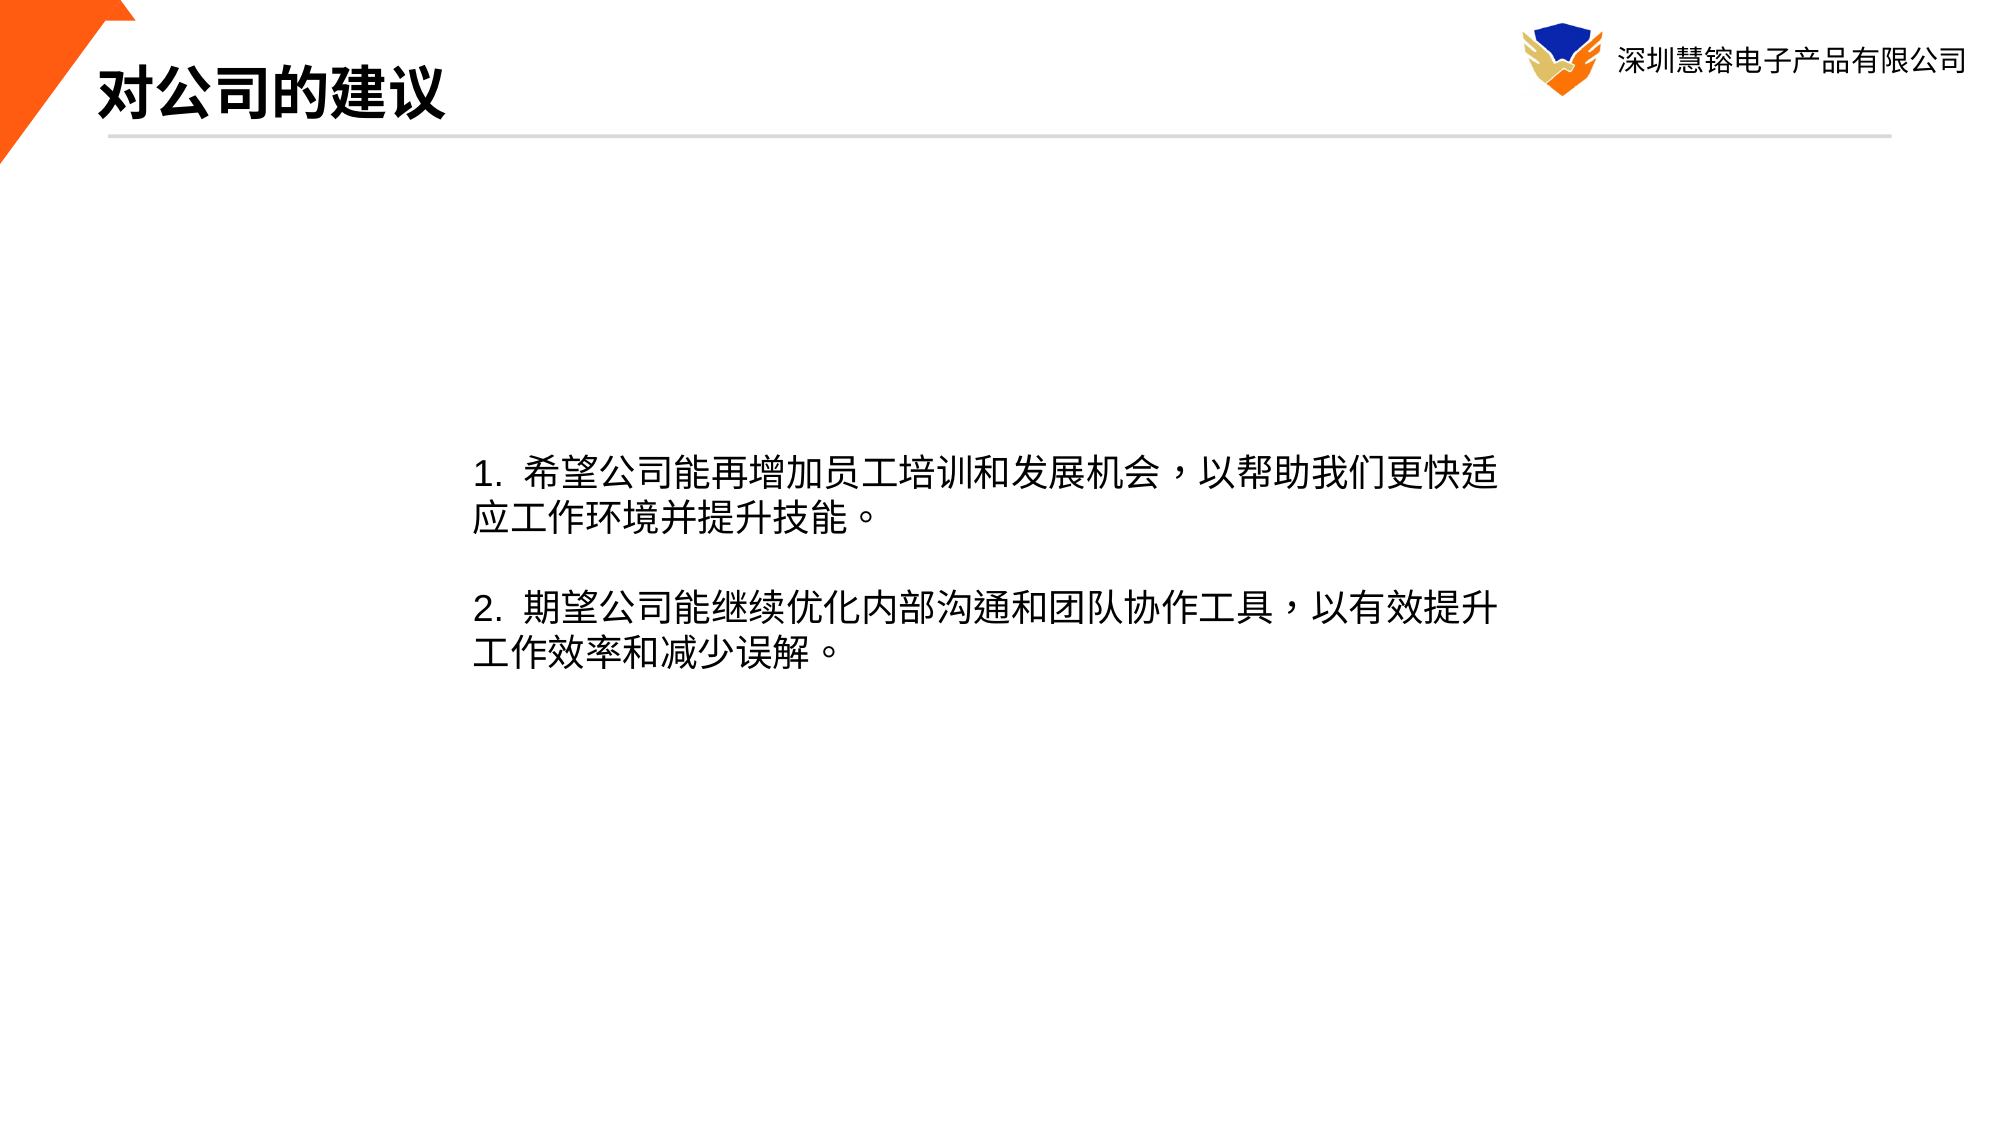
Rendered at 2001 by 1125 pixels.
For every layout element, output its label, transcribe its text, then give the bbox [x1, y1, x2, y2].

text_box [0, 0, 136, 164]
text_box [136, 133, 1893, 139]
text_box 1. 希望公司能再增加员工培训和发展机会，以帮助我们更快适应工作环境并提升技能。 2. 期望公司能继续优化内部沟通和团队协作工具，以有效提升工作效率和减少误解。 [458, 441, 1542, 681]
text_box 对公司的建议 [136, 48, 575, 134]
picture [1521, 21, 1603, 97]
